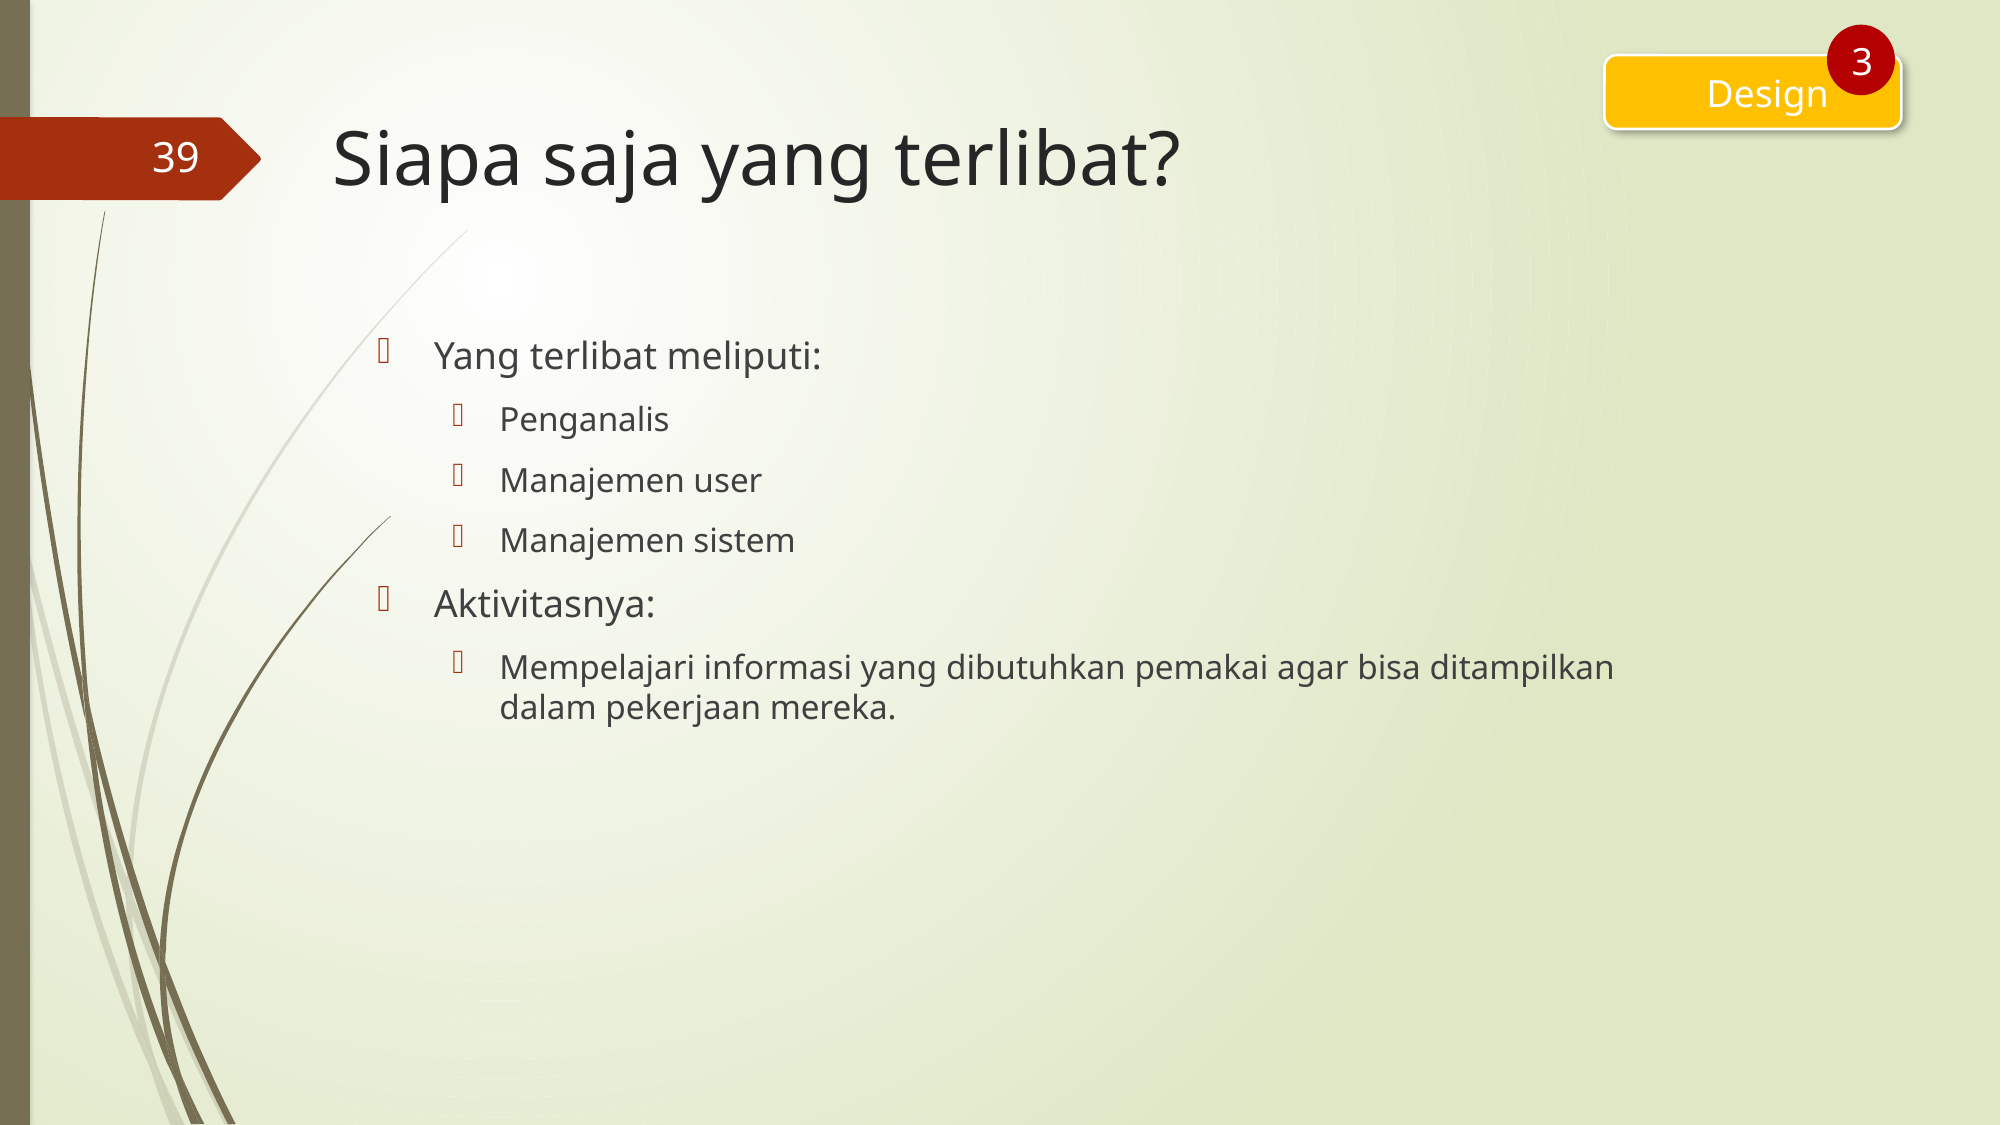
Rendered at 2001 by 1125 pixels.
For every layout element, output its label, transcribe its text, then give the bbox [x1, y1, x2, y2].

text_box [1604, 54, 1909, 130]
text_box 3 [1826, 23, 1896, 54]
slide_number 39 [87, 129, 216, 190]
list Yang terlibat meliputi: Penganalis Manajemen user Manajemen sistem Aktivitasnya: Mempelajari informasi yang dibutuhkan pemakai agar bisa ditampilkan dalam pekerjaan mereka. [362, 324, 1638, 1000]
title Siapa saja yang terlibat? [318, 102, 1888, 313]
